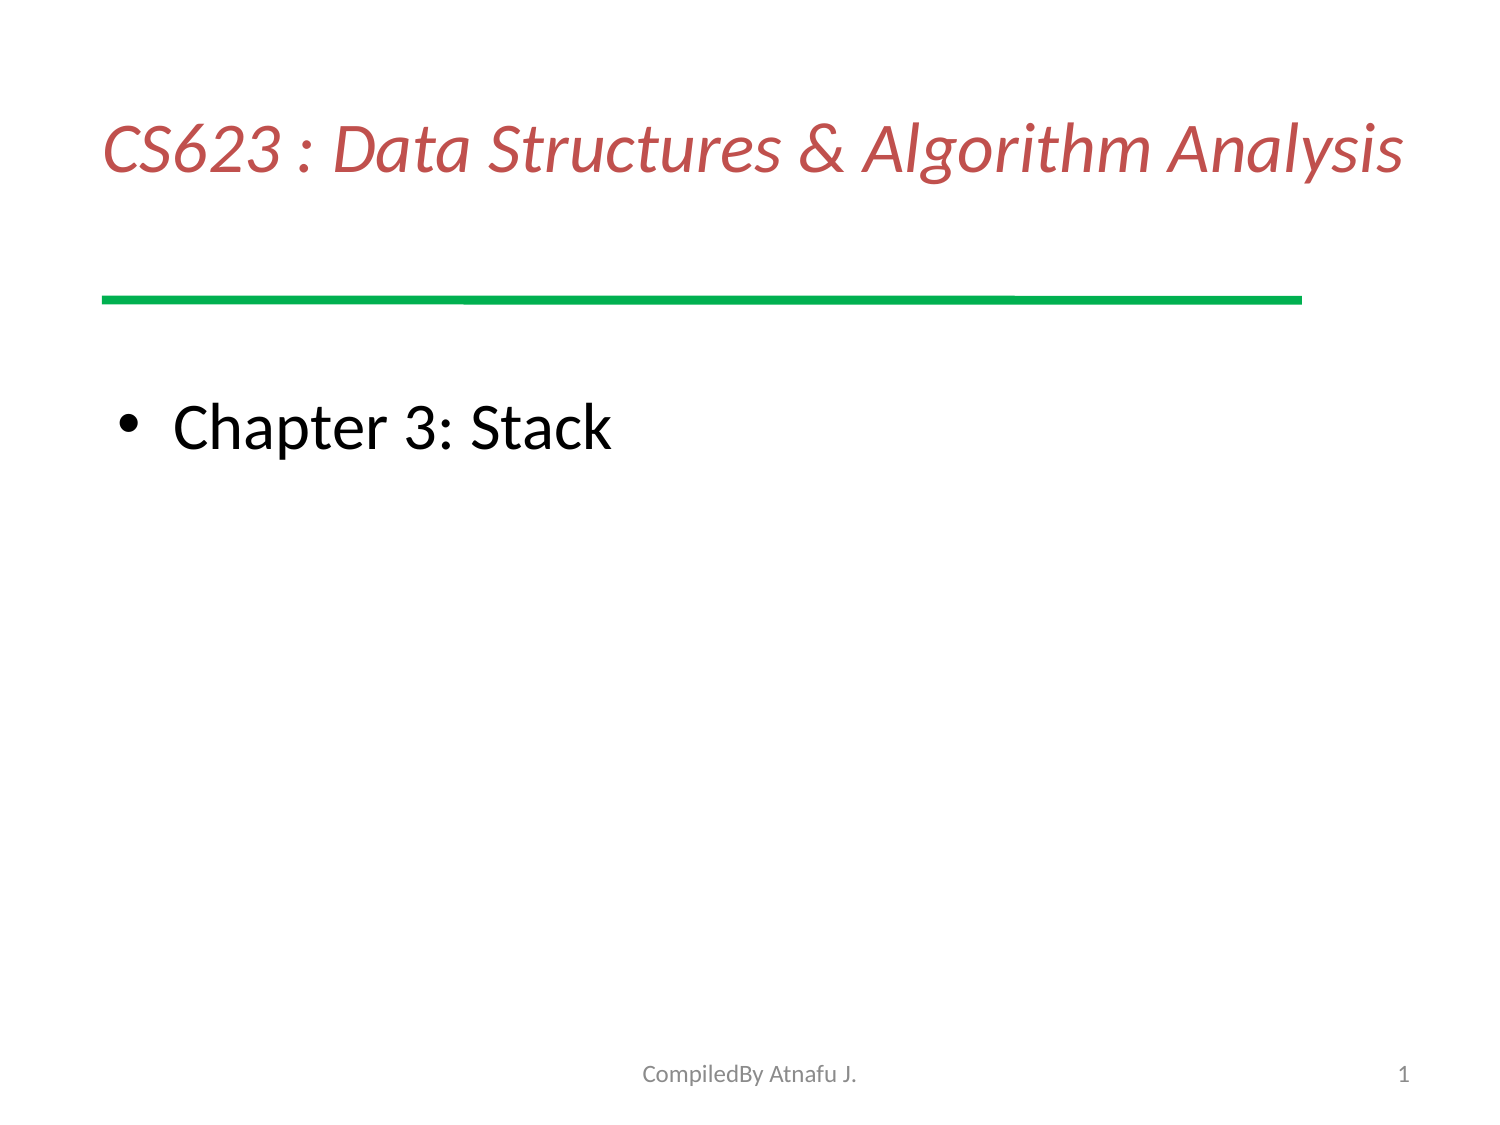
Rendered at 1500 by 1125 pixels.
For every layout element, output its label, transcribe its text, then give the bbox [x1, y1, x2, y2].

title CS623 : Data Structures & Algorithm Analysis [87, 50, 1438, 238]
list Chapter 3: Stack [101, 375, 1377, 1050]
slide_number 1 [1074, 1042, 1425, 1103]
footer CompiledBy Atnafu J. [512, 1042, 988, 1103]
